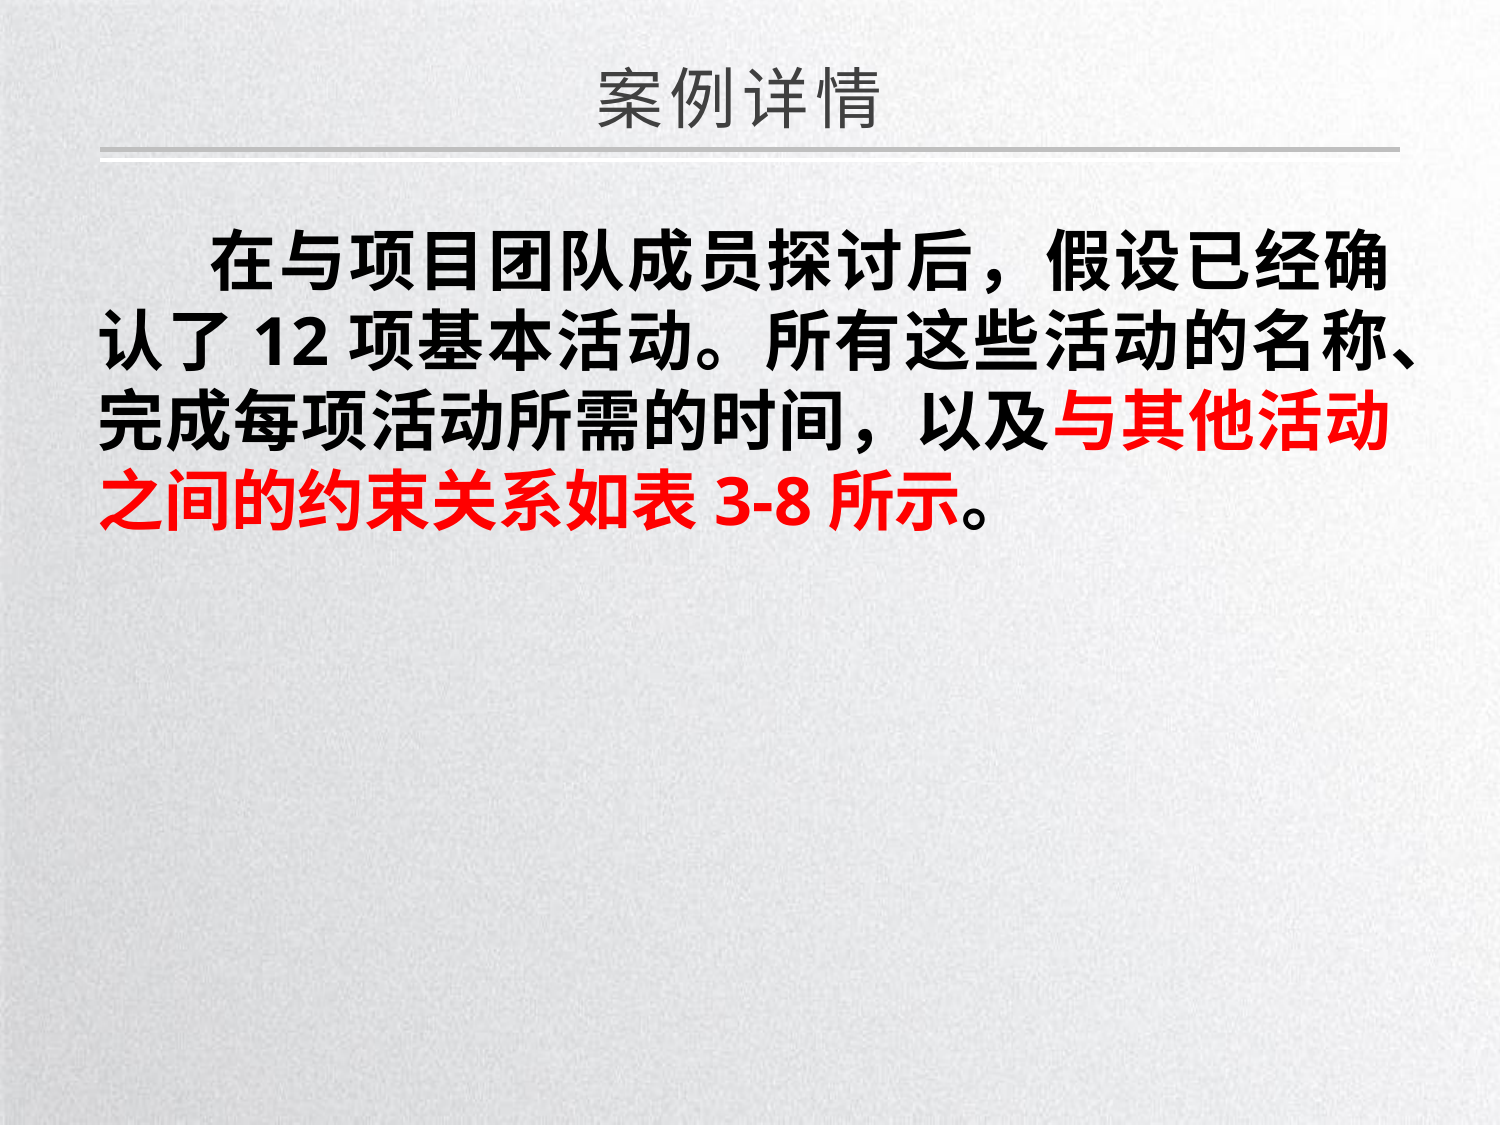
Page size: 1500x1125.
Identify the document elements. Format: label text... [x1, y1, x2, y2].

text_box 案例详情 [581, 49, 897, 145]
picture [0, 0, 1500, 1125]
text_box 在与项目团队成员探讨后，假设已经确认了12项基本活动。所有这些活动的名称、完成每项活动所需的时间，以及与其他活动之间的约束关系如表3-8所示。 [82, 211, 1406, 623]
